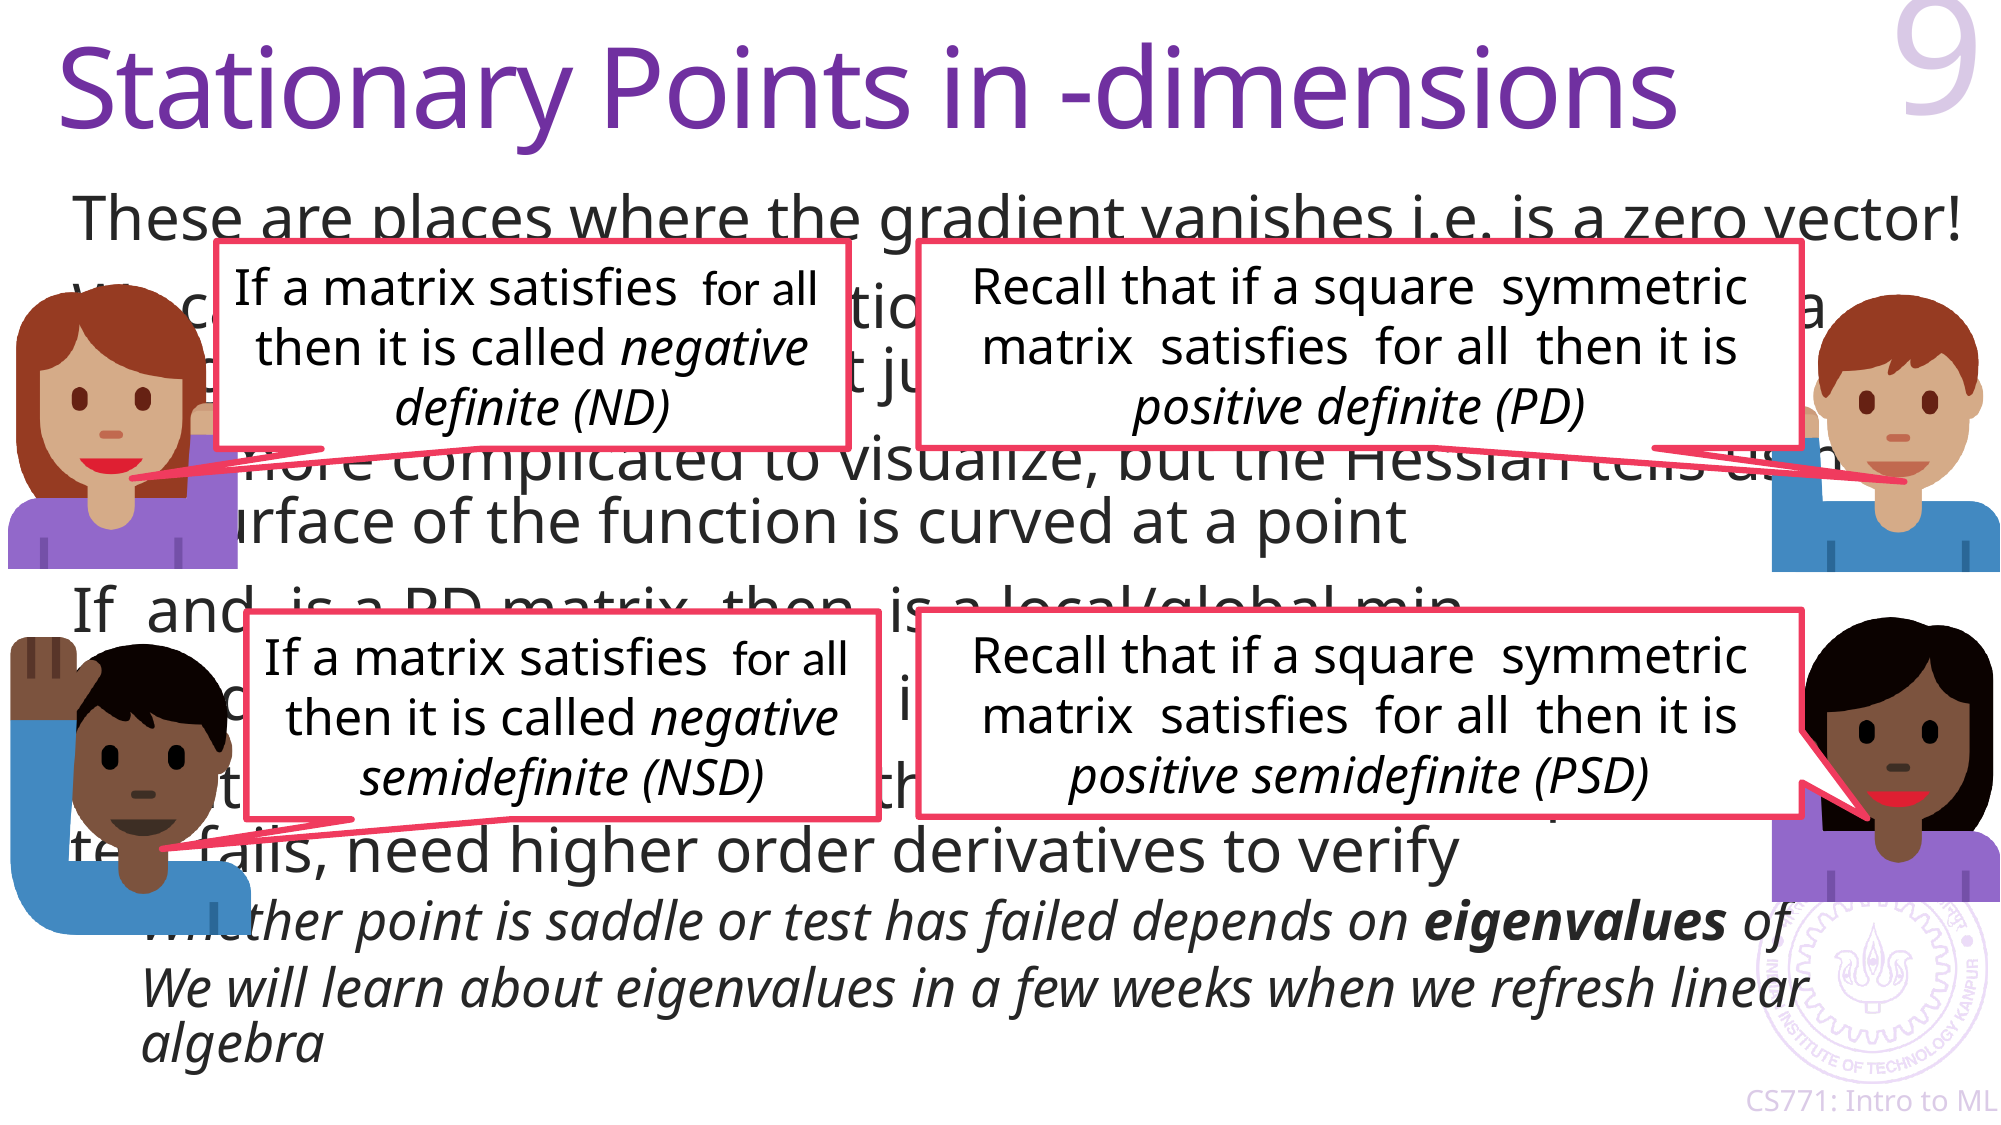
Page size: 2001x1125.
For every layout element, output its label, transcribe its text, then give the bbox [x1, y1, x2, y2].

picture [1715, 616, 2000, 902]
picture [1715, 290, 2000, 576]
slide_number 9 [1520, 6, 2000, 183]
picture [0, 637, 280, 936]
picture [8, 284, 293, 569]
